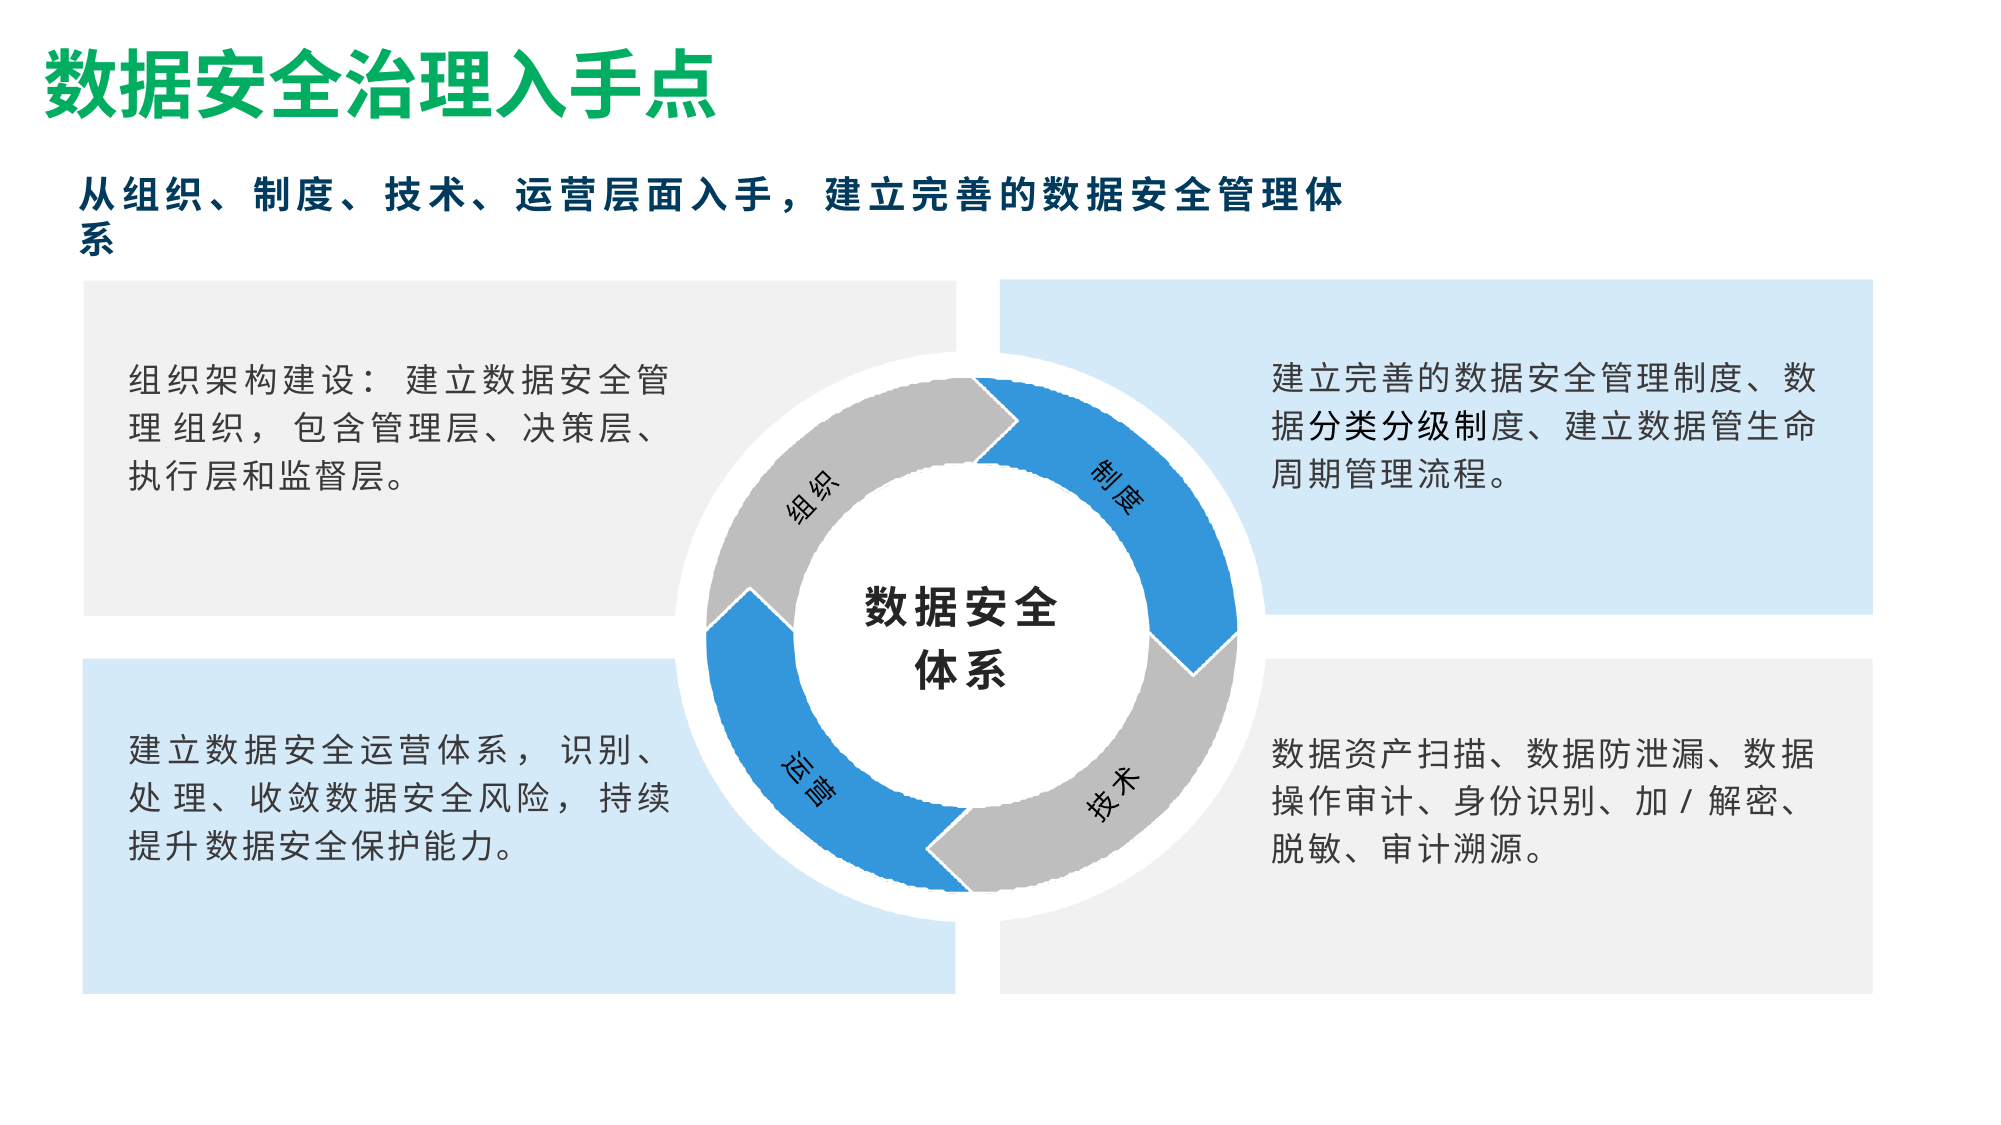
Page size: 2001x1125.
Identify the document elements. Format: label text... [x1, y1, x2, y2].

title 数据安全治理入手点 [41, 35, 777, 226]
text_box 从组织、制度、技术、运营层面入手， 建立完善的数据安全管理体系 [76, 169, 1387, 262]
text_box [82, 279, 1873, 995]
